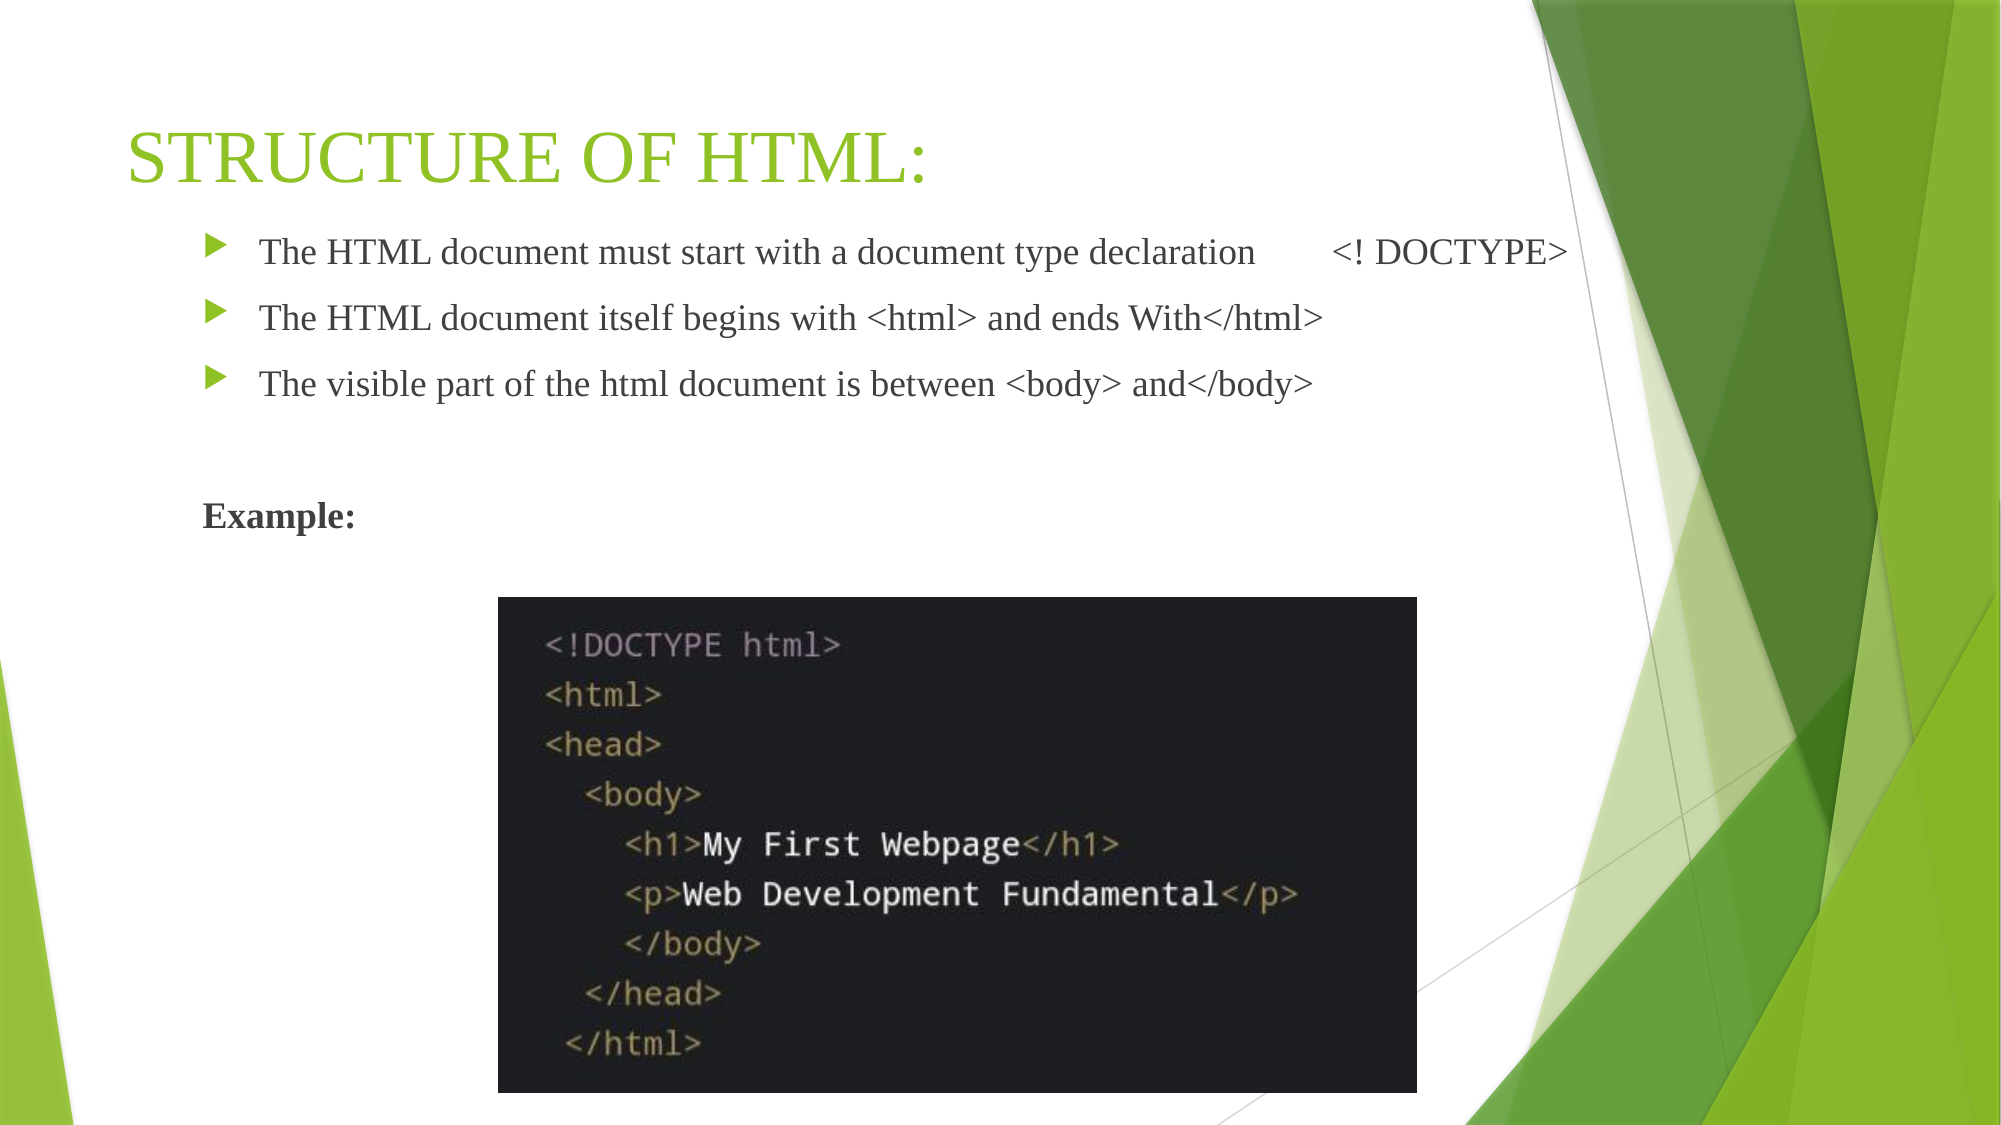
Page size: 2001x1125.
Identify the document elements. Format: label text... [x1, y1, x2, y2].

list The HTML document must start with a document type declaration <! DOCTYPE> The HTML document itself begins with <html> and ends With</html> The visible part of the html document is between <body> and</body> Example: [187, 219, 1598, 642]
title STRUCTURE OF HTML: [111, 99, 1547, 220]
picture [497, 597, 1418, 1094]
